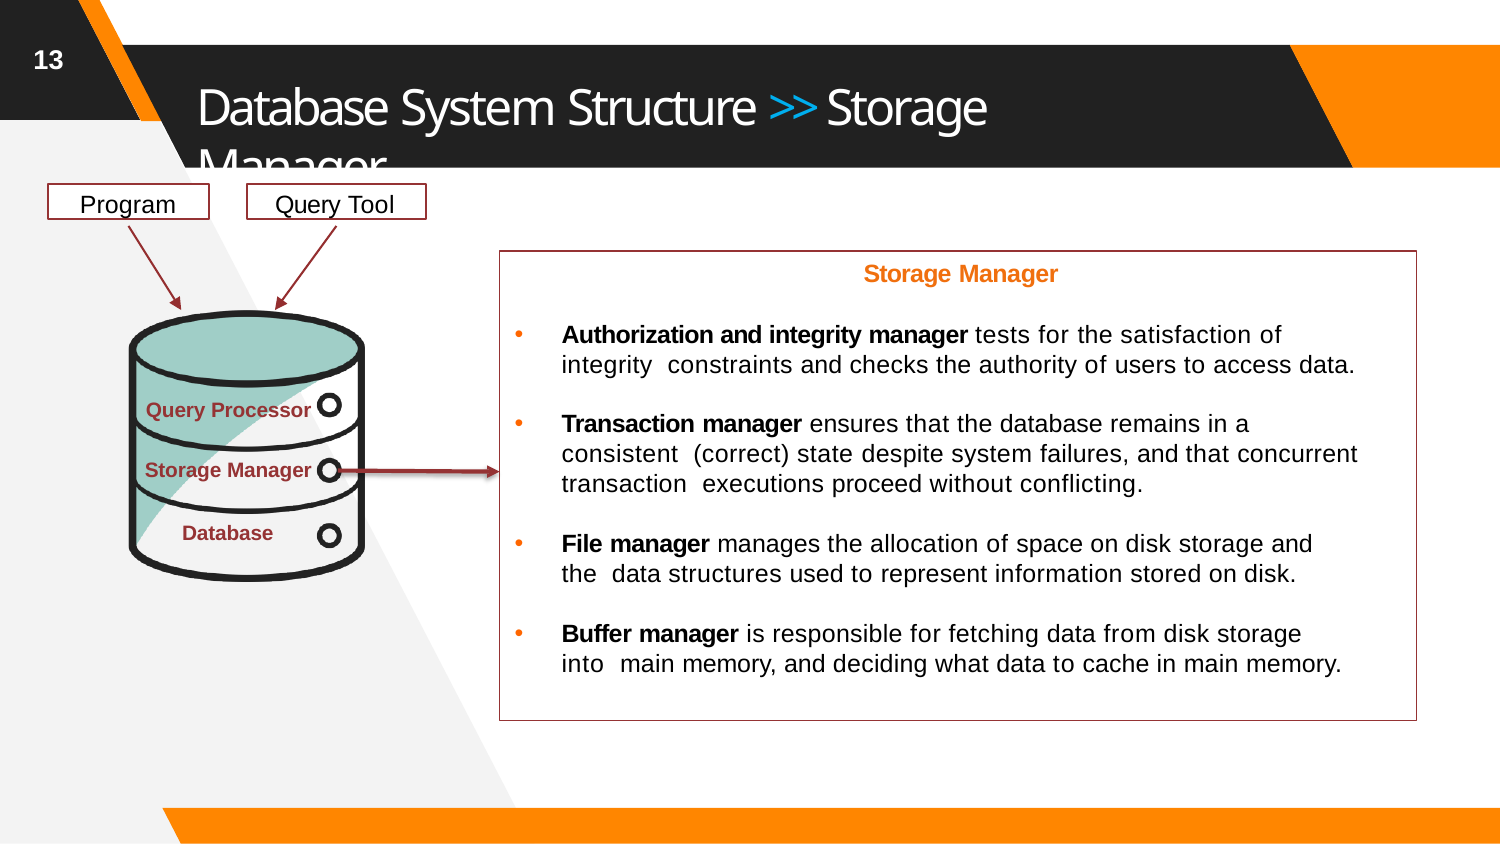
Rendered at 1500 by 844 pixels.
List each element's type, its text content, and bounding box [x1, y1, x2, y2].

text_box [127, 225, 144, 248]
text_box [319, 225, 338, 248]
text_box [128, 250, 1418, 722]
text_box 13 [31, 40, 67, 75]
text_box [330, 455, 519, 495]
title Database System Structure >> Storage Manager [194, 73, 1098, 217]
text_box Query Tool [246, 183, 427, 219]
text_box Program [47, 183, 210, 219]
